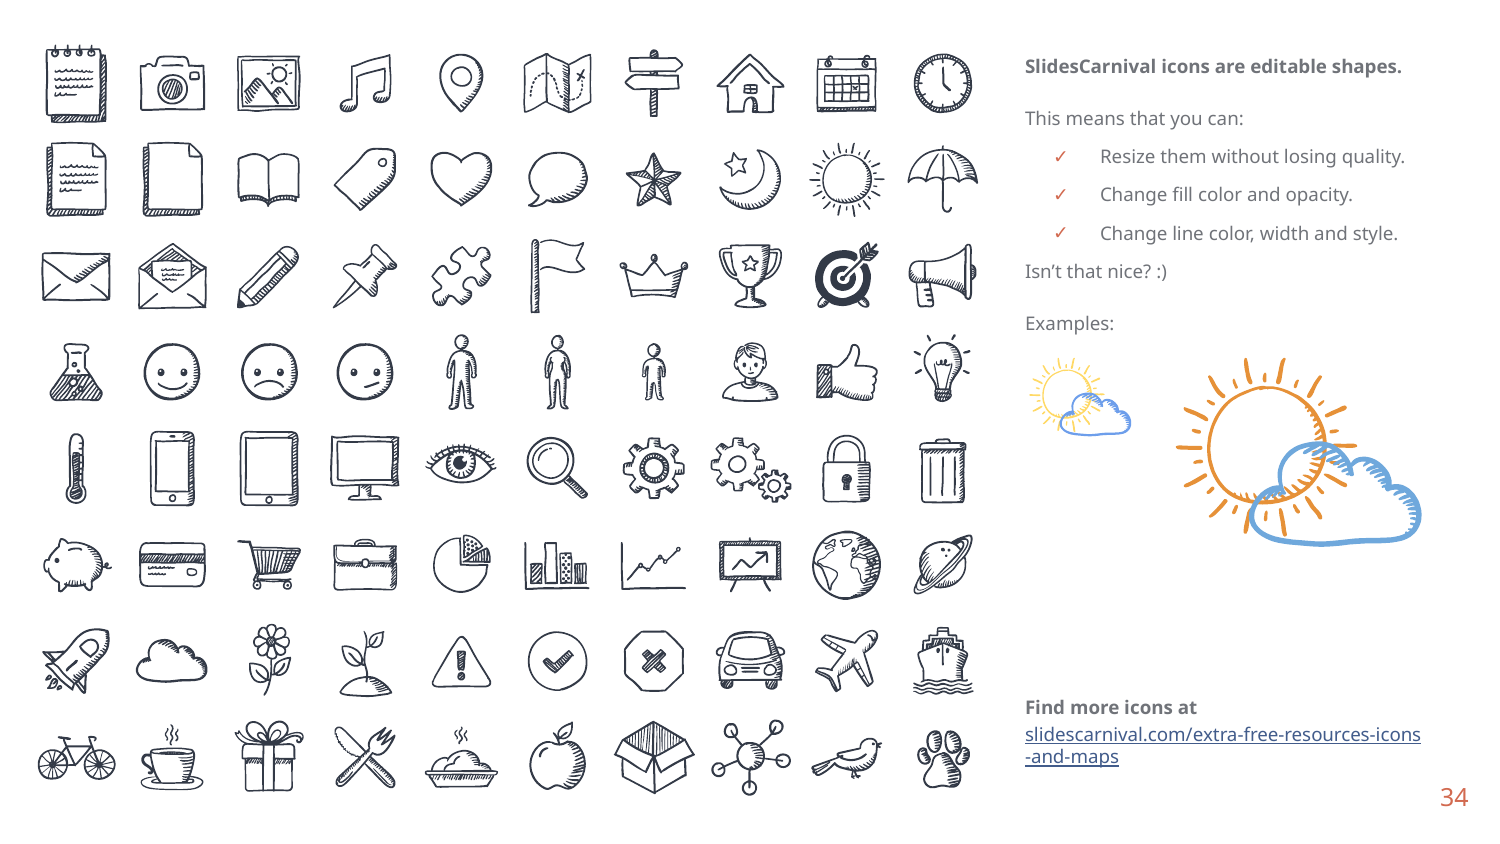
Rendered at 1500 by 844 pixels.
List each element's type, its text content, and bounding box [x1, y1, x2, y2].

text_box [613, 720, 695, 795]
text_box [718, 537, 782, 593]
text_box [544, 334, 571, 410]
text_box [65, 433, 87, 504]
text_box [815, 629, 879, 693]
text_box [812, 142, 885, 216]
text_box [913, 53, 973, 114]
text_box [527, 631, 588, 691]
text_box [140, 747, 204, 791]
text_box [164, 727, 169, 741]
text_box [1193, 459, 1204, 464]
text_box [1243, 357, 1253, 385]
text_box [1306, 375, 1323, 398]
text_box [237, 153, 300, 207]
text_box [524, 542, 590, 590]
text_box [907, 145, 979, 213]
text_box [1208, 499, 1228, 518]
text_box [424, 749, 499, 788]
text_box [711, 719, 791, 796]
text_box [1329, 429, 1339, 434]
text_box [625, 152, 682, 207]
text_box [433, 534, 491, 593]
text_box [816, 54, 877, 113]
text_box [41, 252, 111, 302]
text_box [1059, 392, 1132, 437]
text_box [529, 721, 586, 790]
text_box [431, 635, 492, 688]
text_box [1263, 510, 1268, 522]
text_box [1175, 445, 1203, 450]
text_box [715, 631, 786, 690]
text_box [1208, 375, 1226, 399]
text_box [710, 437, 792, 503]
text_box [1262, 372, 1267, 383]
text_box [49, 343, 103, 402]
text_box [822, 434, 871, 503]
text_box [1207, 385, 1327, 504]
text_box [1333, 443, 1358, 448]
text_box [336, 343, 394, 401]
text_box [526, 436, 588, 499]
text_box [1293, 504, 1300, 514]
text_box [45, 44, 107, 124]
text_box [1293, 379, 1299, 389]
text_box [330, 435, 400, 501]
text_box [528, 151, 588, 208]
text_box [169, 724, 174, 746]
text_box [1072, 420, 1076, 432]
text_box [523, 53, 592, 114]
text_box [852, 205, 856, 217]
text_box [913, 351, 921, 356]
text_box [913, 626, 974, 695]
text_box [1276, 357, 1286, 385]
text_box [919, 438, 967, 504]
text_box [333, 538, 398, 591]
text_box [1243, 508, 1250, 534]
text_box [719, 149, 781, 210]
text_box [431, 246, 492, 307]
text_box [46, 141, 107, 217]
text_box [1206, 399, 1216, 406]
list SlidesCarnival icons are editable shapes. This means that you can: Resize them without losing quality. Change fill color and opacity. Change line color, width and style. Isn’t that nice? :) Examples: [1025, 51, 1425, 302]
text_box [811, 737, 883, 779]
text_box [237, 55, 301, 112]
text_box [1248, 441, 1422, 547]
text_box [1323, 473, 1348, 488]
text_box [624, 49, 684, 117]
text_box [37, 735, 116, 780]
text_box [430, 151, 493, 207]
text_box [143, 343, 201, 401]
text_box [815, 241, 879, 308]
text_box [135, 638, 208, 683]
text_box [1259, 456, 1327, 505]
text_box [249, 623, 292, 696]
text_box [175, 728, 179, 742]
text_box [623, 630, 684, 692]
text_box [1206, 486, 1215, 494]
text_box [425, 443, 497, 484]
text_box [139, 542, 206, 588]
text_box [1183, 407, 1209, 422]
text_box [454, 726, 468, 745]
text_box [333, 147, 396, 211]
text_box [913, 534, 973, 595]
text_box [237, 540, 301, 590]
text_box [914, 369, 922, 374]
text_box [530, 239, 586, 314]
text_box [816, 343, 878, 401]
text_box [722, 342, 779, 402]
text_box [1091, 377, 1101, 383]
text_box [716, 53, 785, 114]
text_box [1232, 504, 1238, 515]
text_box [43, 538, 112, 593]
text_box [339, 54, 392, 113]
text_box [234, 720, 304, 792]
text_box [908, 243, 977, 308]
text_box [1232, 378, 1238, 389]
text_box [1278, 508, 1287, 537]
text_box [619, 253, 689, 299]
list Find more icons at slidescarnival.com/extra-free-resources-icons-and-maps [1025, 692, 1425, 786]
text_box [142, 141, 204, 217]
text_box [339, 630, 393, 698]
slide_number 34 [1378, 766, 1469, 832]
text_box [718, 244, 783, 309]
text_box [139, 55, 206, 111]
text_box [332, 244, 398, 309]
text_box [926, 334, 932, 342]
text_box [439, 53, 484, 113]
text_box [237, 245, 299, 309]
text_box [641, 343, 666, 401]
text_box [239, 430, 299, 507]
text_box [149, 430, 195, 507]
text_box [1183, 473, 1208, 488]
text_box [622, 437, 685, 500]
text_box [42, 628, 110, 694]
text_box [1191, 428, 1201, 434]
text_box [1324, 405, 1347, 418]
text_box [138, 243, 207, 310]
text_box [1064, 399, 1101, 425]
text_box [923, 341, 963, 403]
text_box [241, 343, 298, 401]
text_box [917, 730, 970, 789]
text_box [1304, 496, 1323, 520]
text_box [812, 530, 881, 600]
text_box [334, 726, 396, 789]
text_box [620, 542, 686, 590]
text_box [446, 334, 477, 410]
text_box [1032, 357, 1092, 425]
